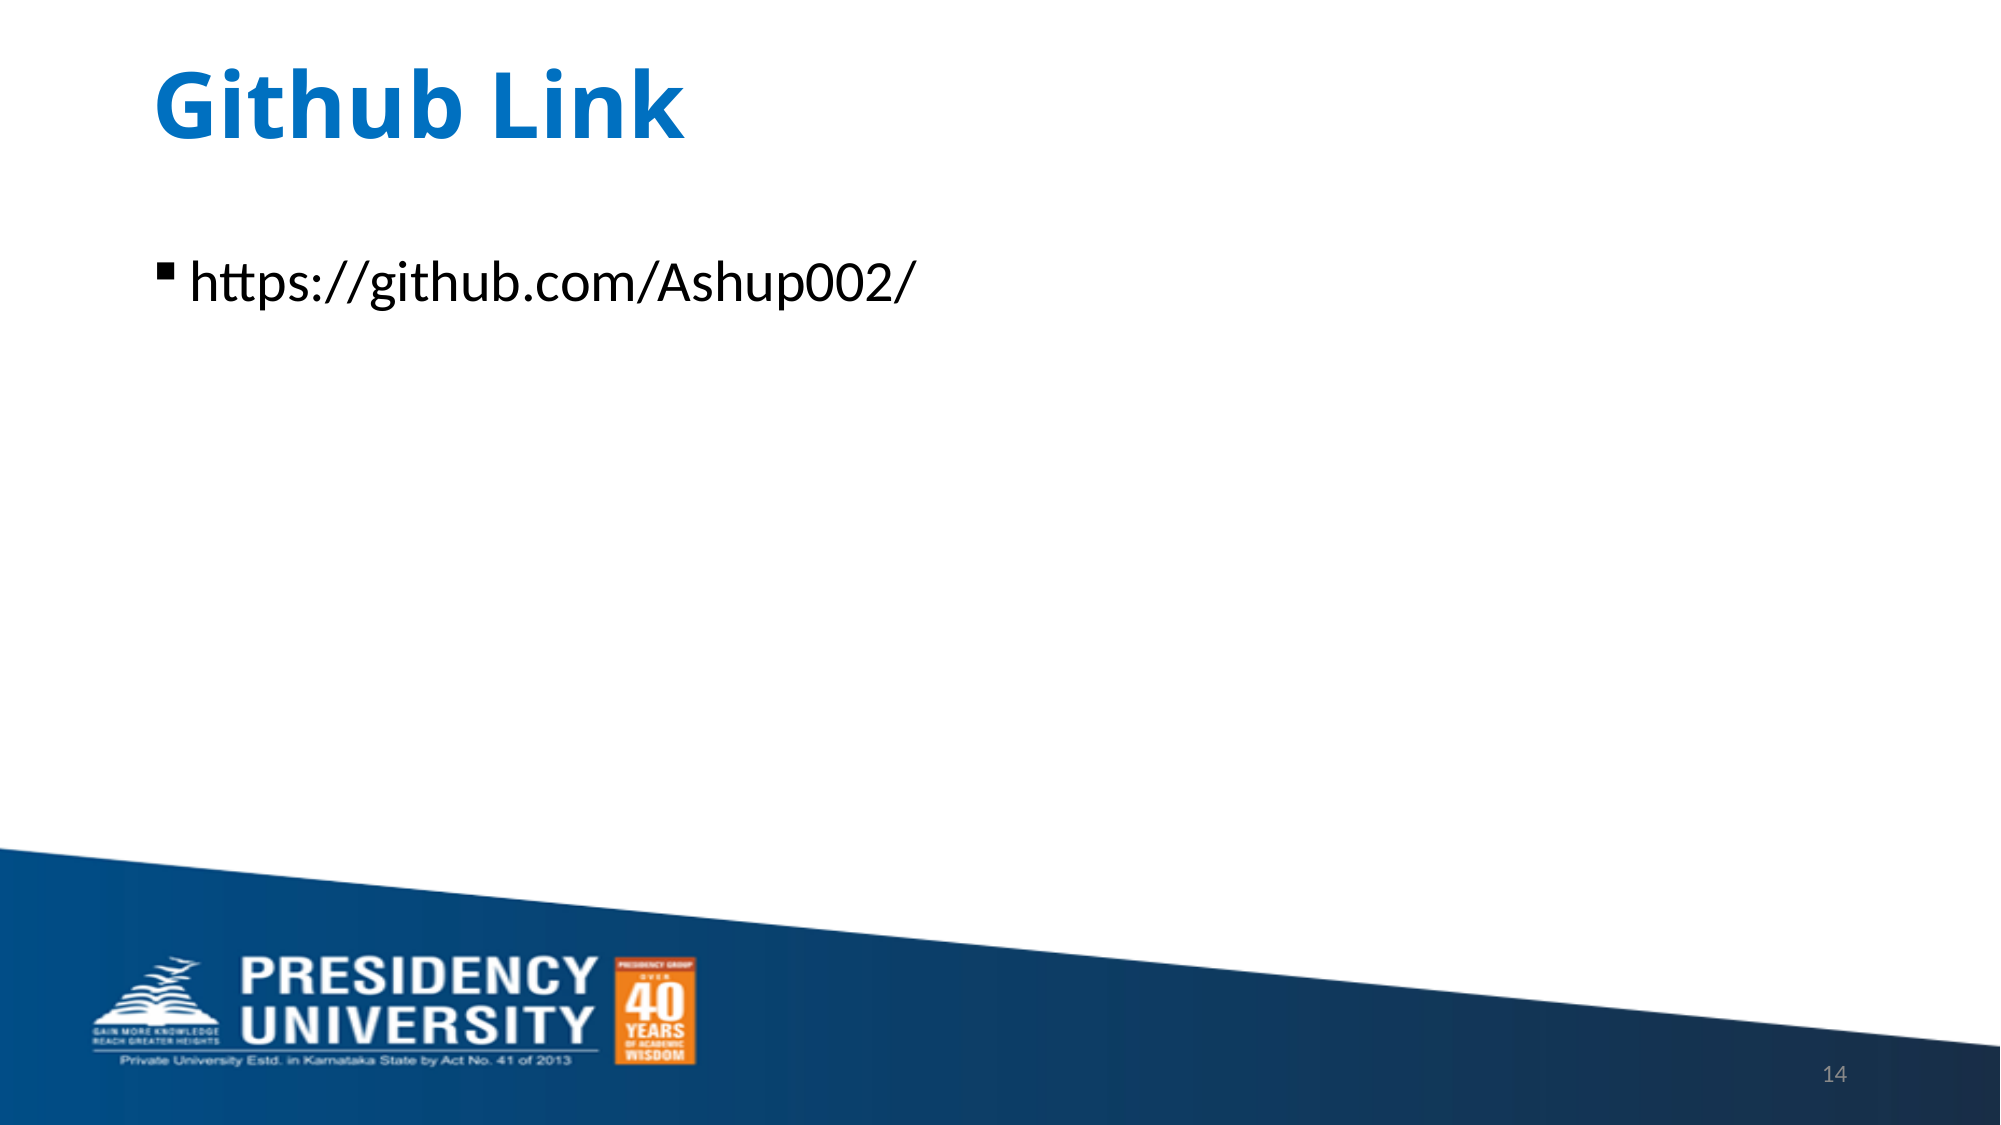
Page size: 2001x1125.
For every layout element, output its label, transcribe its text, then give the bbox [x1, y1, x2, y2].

picture [0, 845, 2000, 1125]
slide_number 14 [1412, 1042, 1863, 1103]
title Github Link [137, 59, 1863, 158]
list https://github.com/Ashup002/ [137, 243, 1863, 958]
